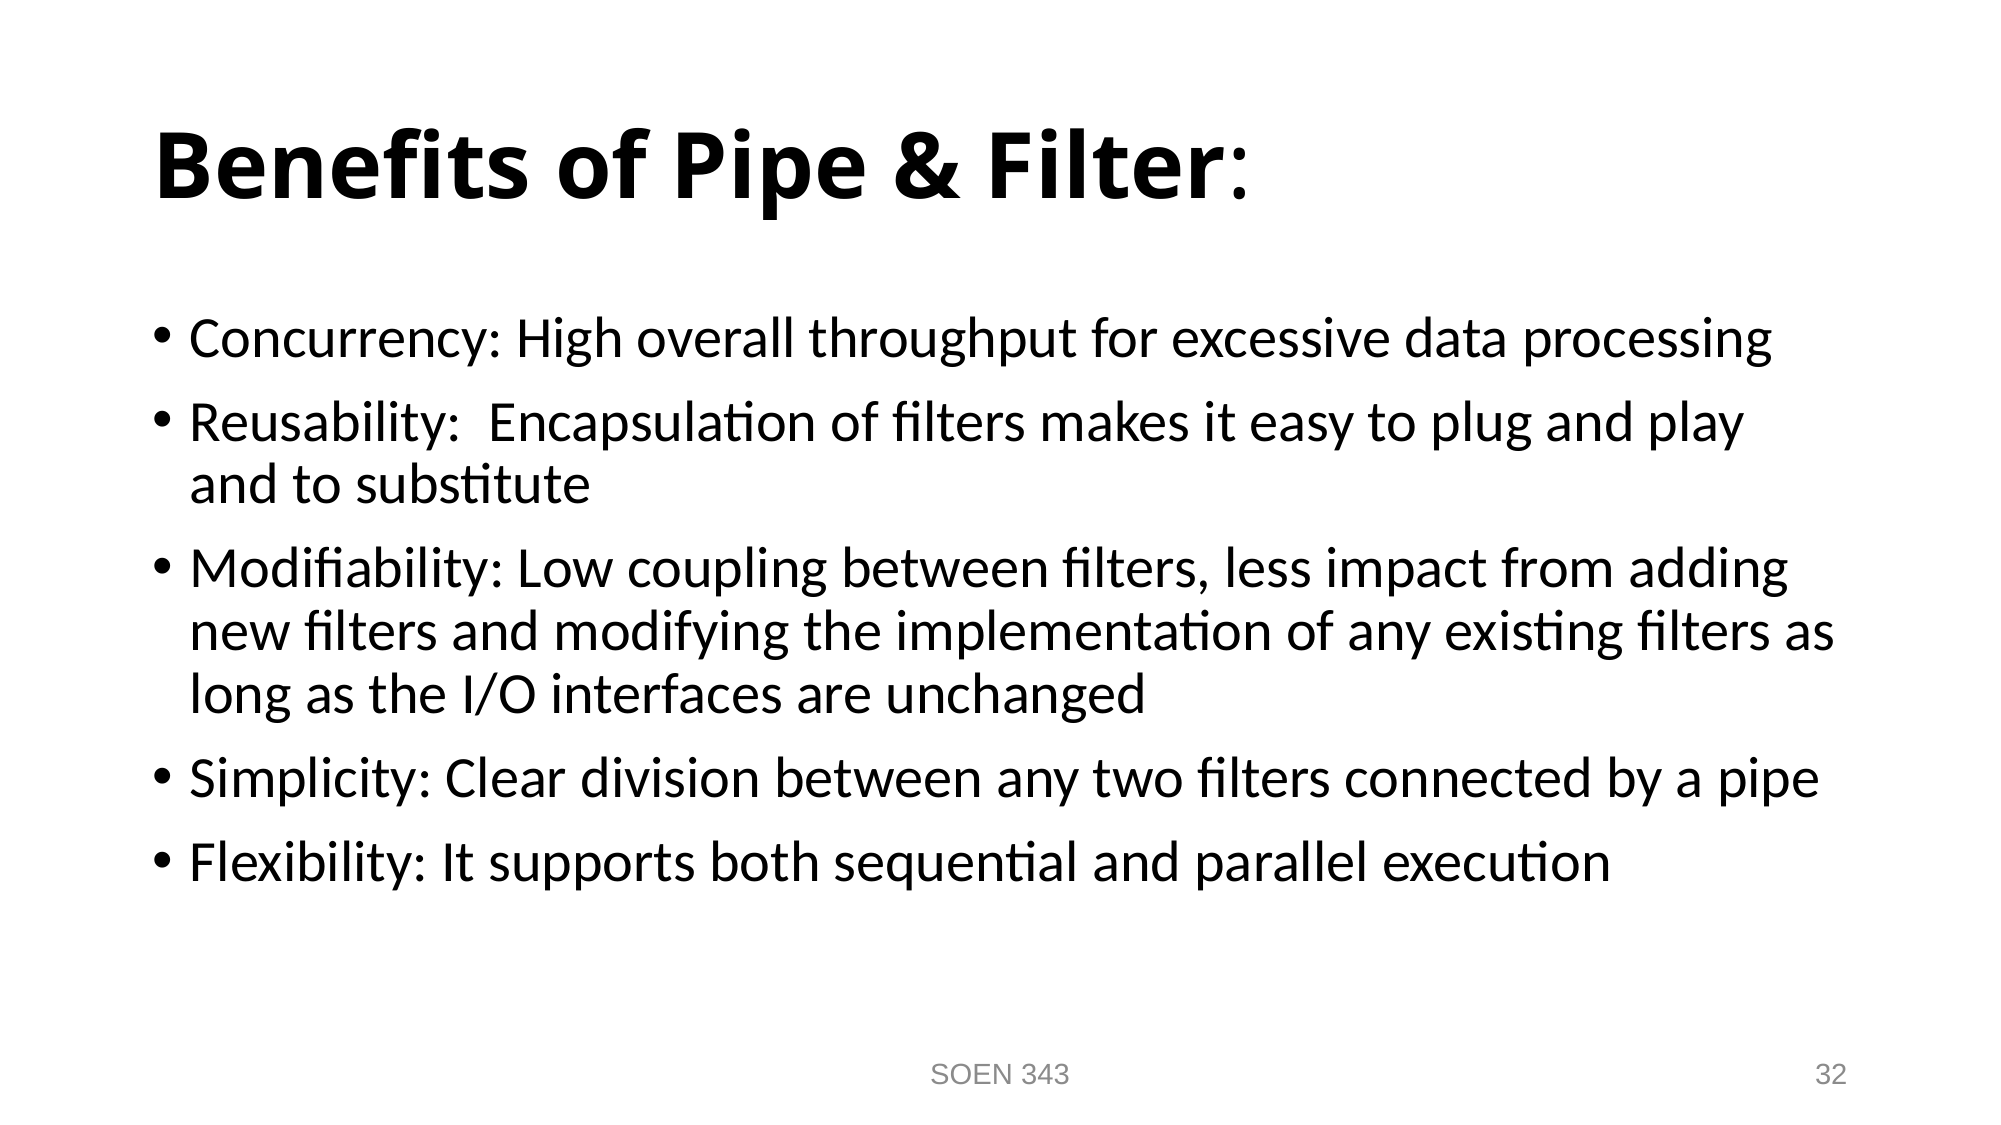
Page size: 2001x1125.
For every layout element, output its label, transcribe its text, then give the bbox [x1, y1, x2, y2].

slide_number 32 [1412, 1042, 1863, 1103]
list Concurrency: High overall throughput for excessive data processing Reusability: Encapsulation of filters makes it easy to plug and play and to substitute Modifiability: Low coupling between filters, less impact from adding new filters and modifying the implementation of any existing filters as long as the I/O interfaces are unchanged Simplicity: Clear division between any two filters connected by a pipe Flexibility: It supports both sequential and parallel execution [137, 299, 1863, 1014]
title Benefits of Pipe & Filter: [137, 59, 1863, 278]
footer SOEN 343 [662, 1042, 1338, 1103]
